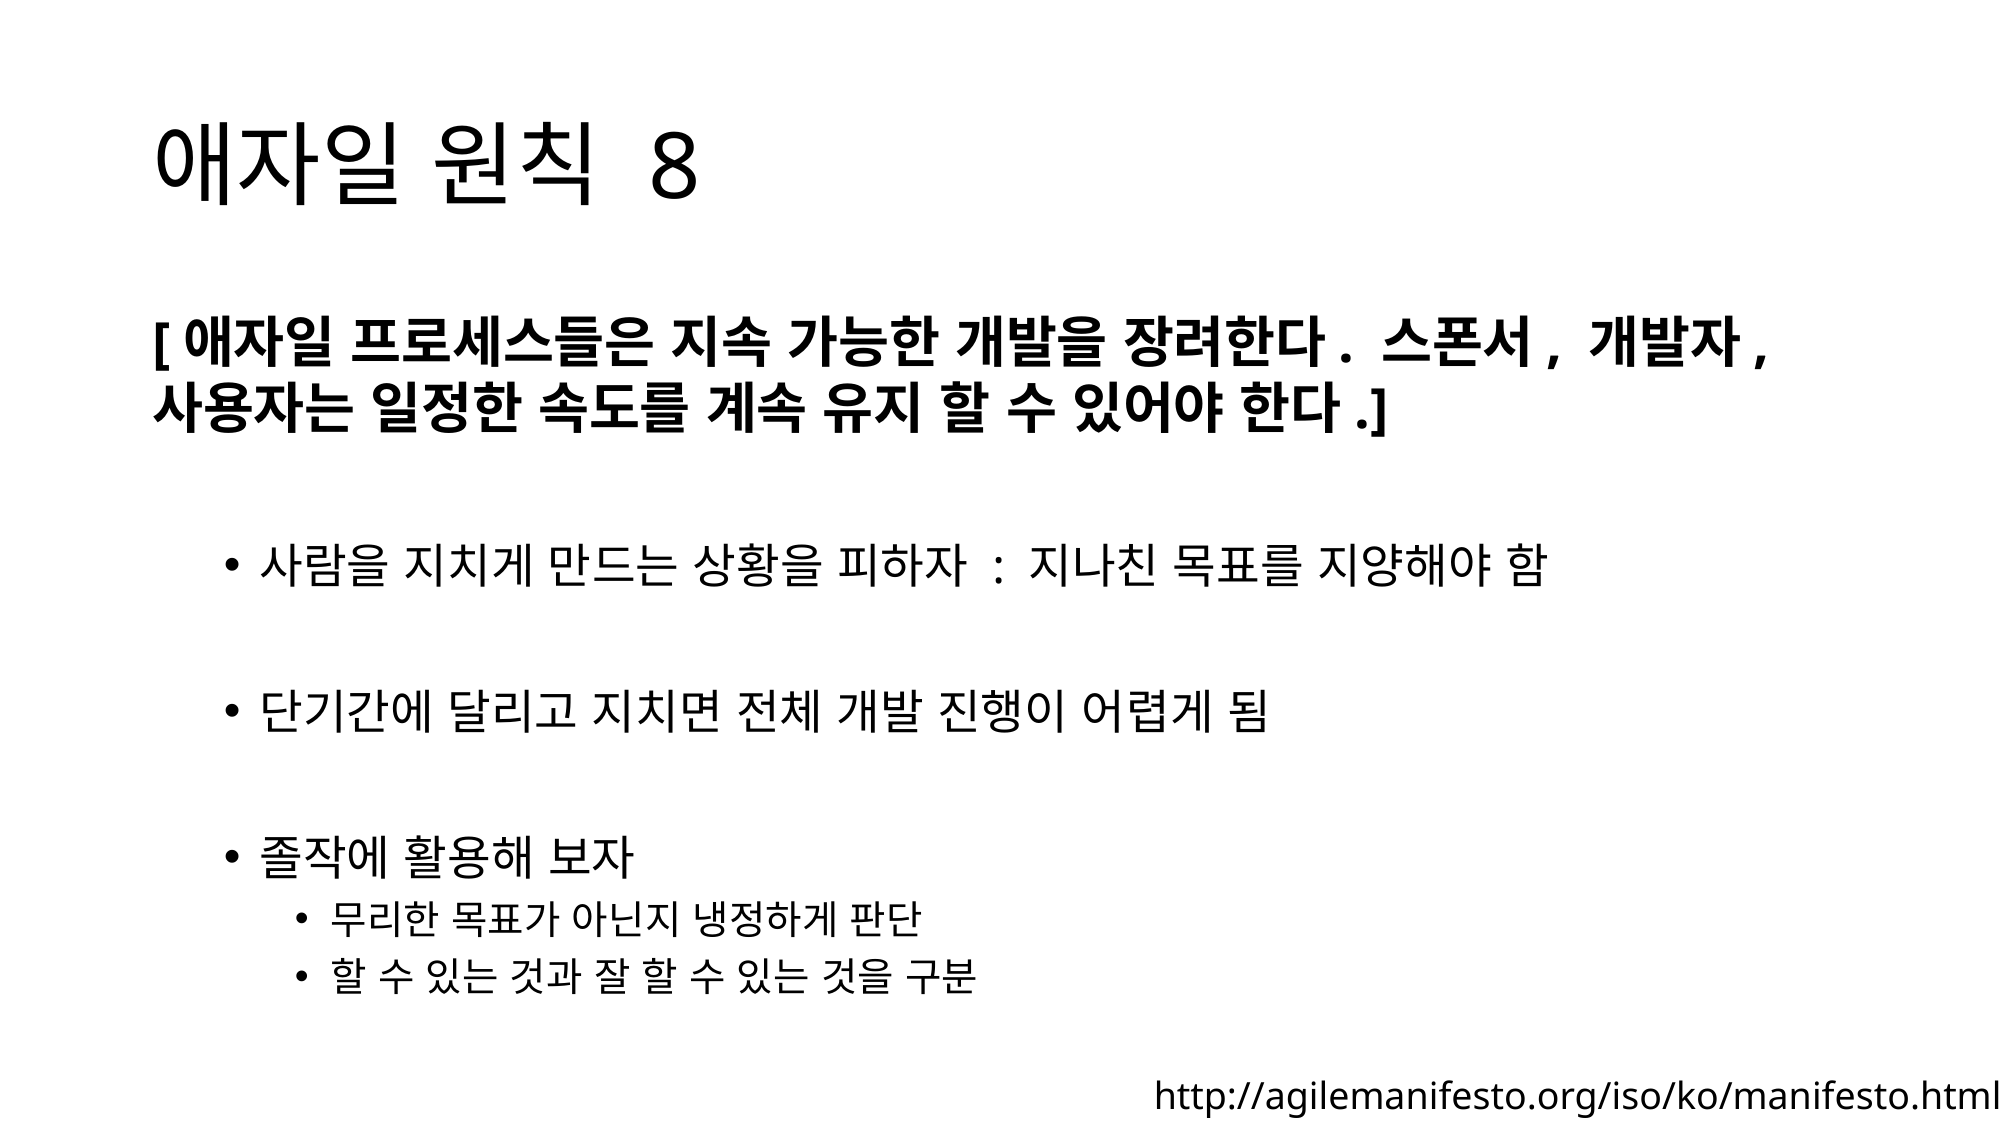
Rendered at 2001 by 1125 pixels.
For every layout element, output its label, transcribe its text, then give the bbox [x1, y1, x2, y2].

list [애자일 프로세스들은 지속 가능한 개발을 장려한다. 스폰서, 개발자, 사용자는 일정한 속도를 계속 유지 할 수 있어야 한다.] 사람을 지치게 만드는 상황을 피하자 : 지나친 목표를 지양해야 함 단기간에 달리고 지치면 전체 개발 진행이 어렵게 됨 졸작에 활용해 보자 무리한 목표가 아닌지 냉정하게 판단 할 수 있는 것과 잘 할 수 있는 것을 구분 [137, 299, 1863, 1014]
text_box http://agilemanifesto.org/iso/ko/manifesto.html [1138, 1064, 2000, 1125]
title 애자일 원칙 8 [137, 59, 1863, 278]
